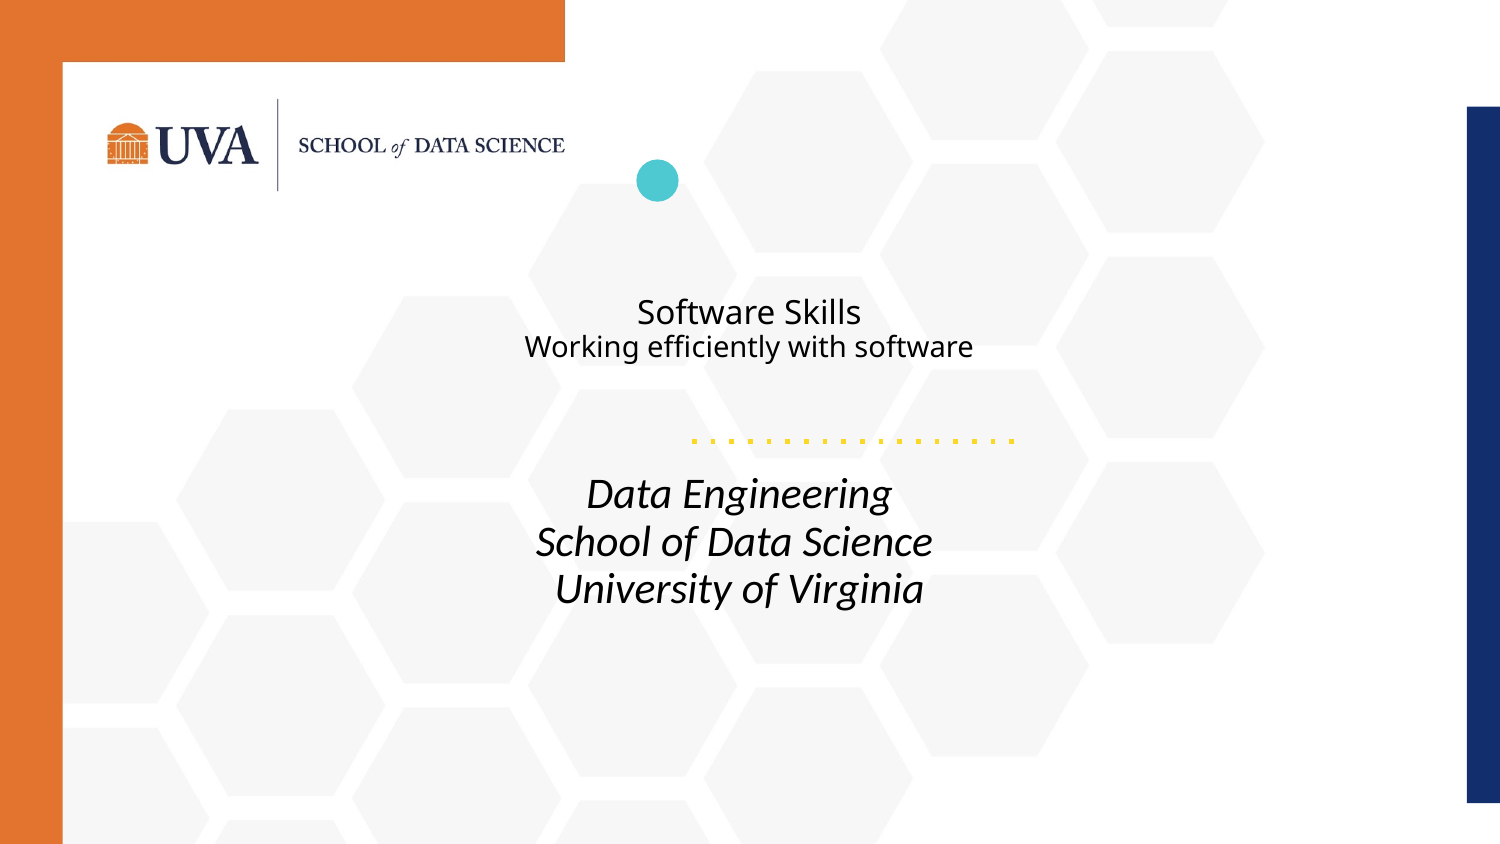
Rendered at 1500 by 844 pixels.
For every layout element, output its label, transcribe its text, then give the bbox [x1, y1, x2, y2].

picture [0, 0, 1500, 844]
title Software Skills Working efficiently with software [150, 295, 1349, 403]
list Data Engineering School of Data Science University of Virginia [334, 470, 1145, 812]
